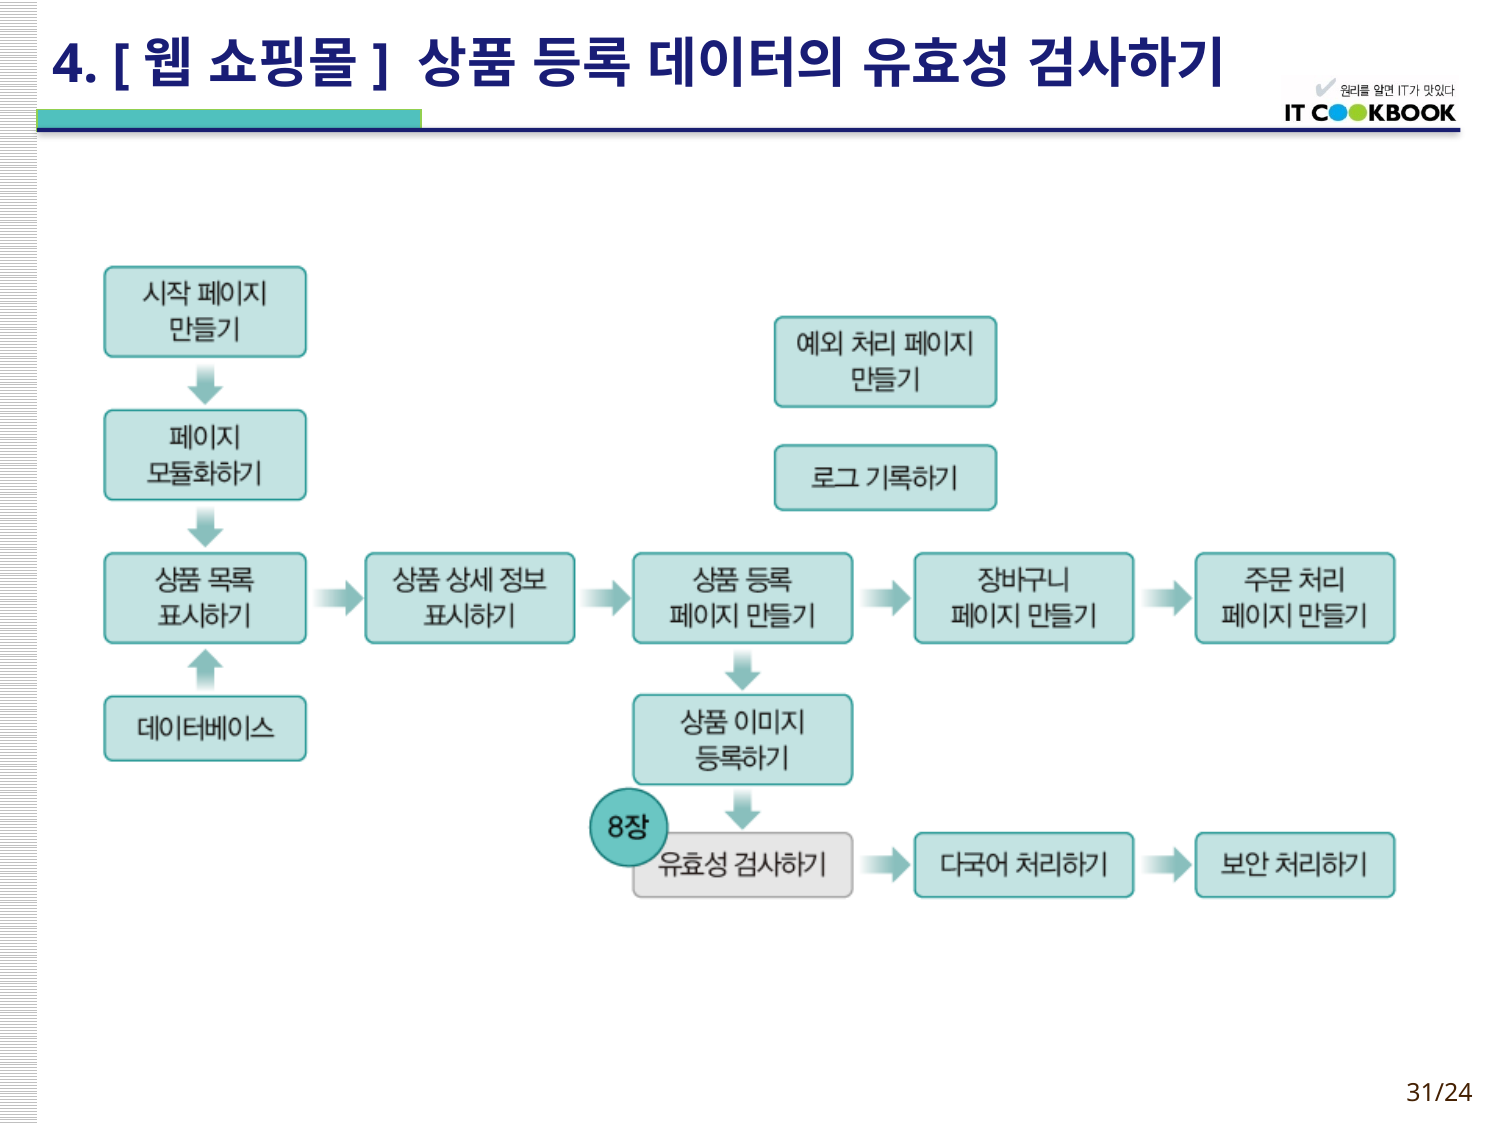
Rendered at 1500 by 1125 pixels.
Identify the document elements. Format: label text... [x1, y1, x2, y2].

title 4. [웹 쇼핑몰] 상품 등록 데이터의 유효성 검사하기 [37, 13, 1353, 109]
picture [91, 255, 1409, 912]
picture [1281, 75, 1459, 123]
